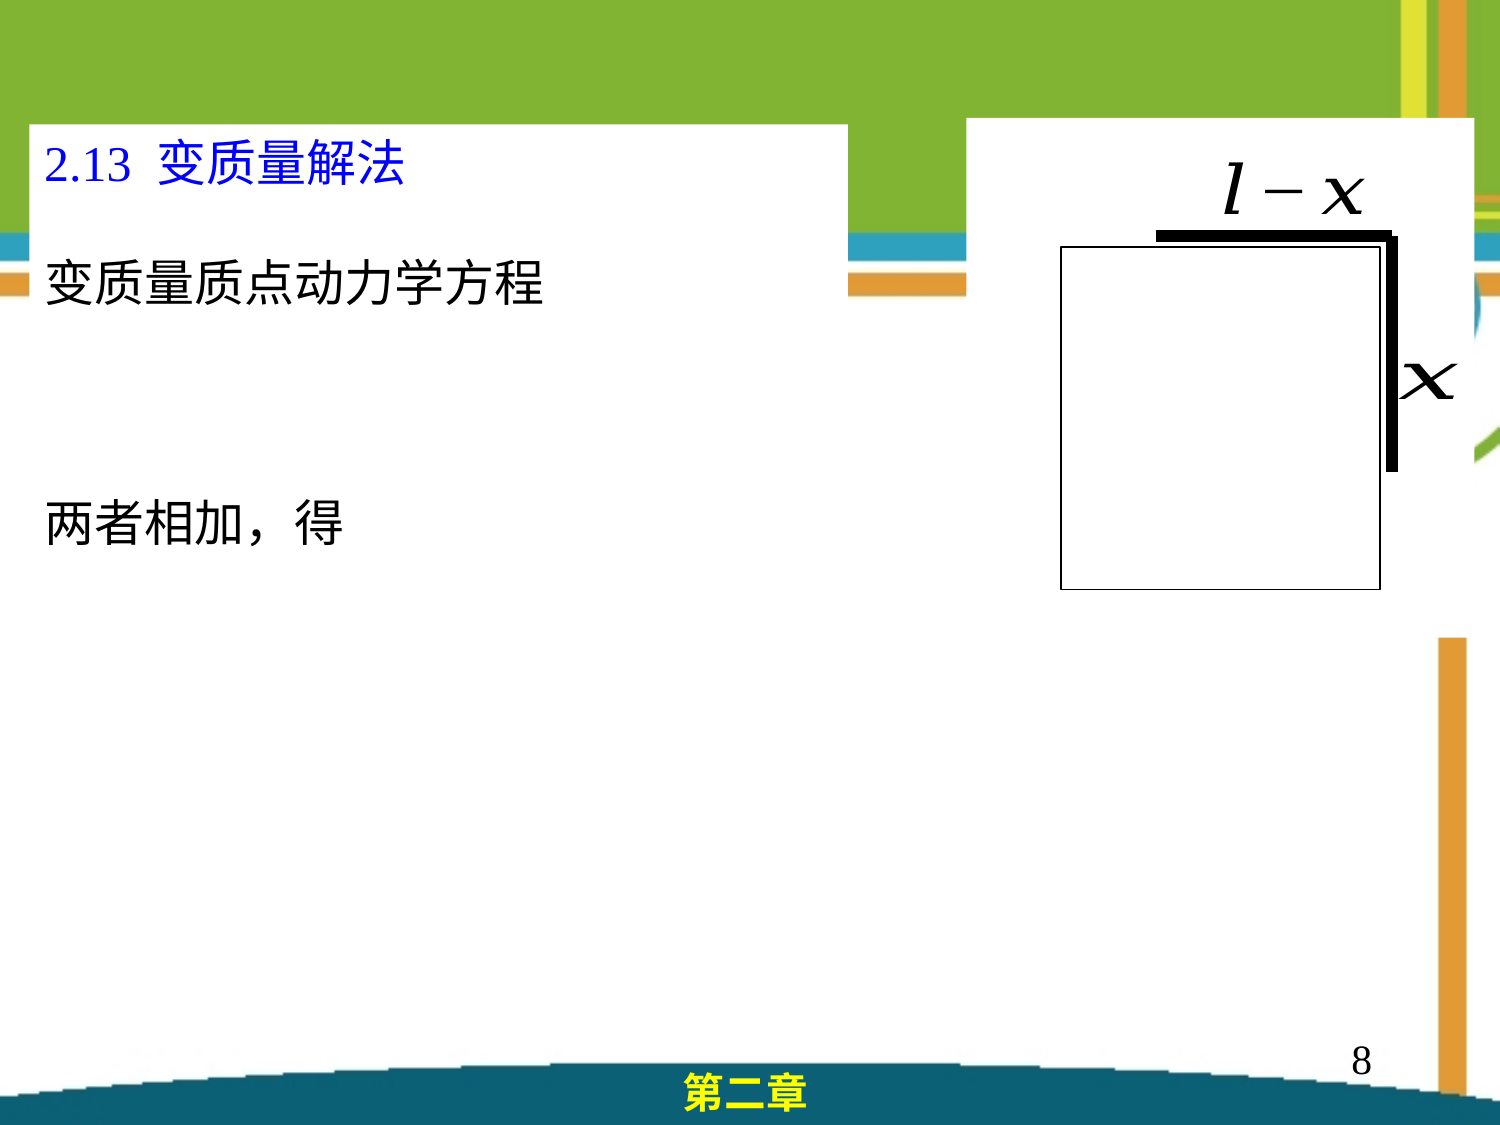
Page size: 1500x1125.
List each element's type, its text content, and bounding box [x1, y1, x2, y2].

picture [0, 0, 1500, 1125]
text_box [966, 117, 1475, 638]
slide_number 8 [1074, 1025, 1388, 1100]
